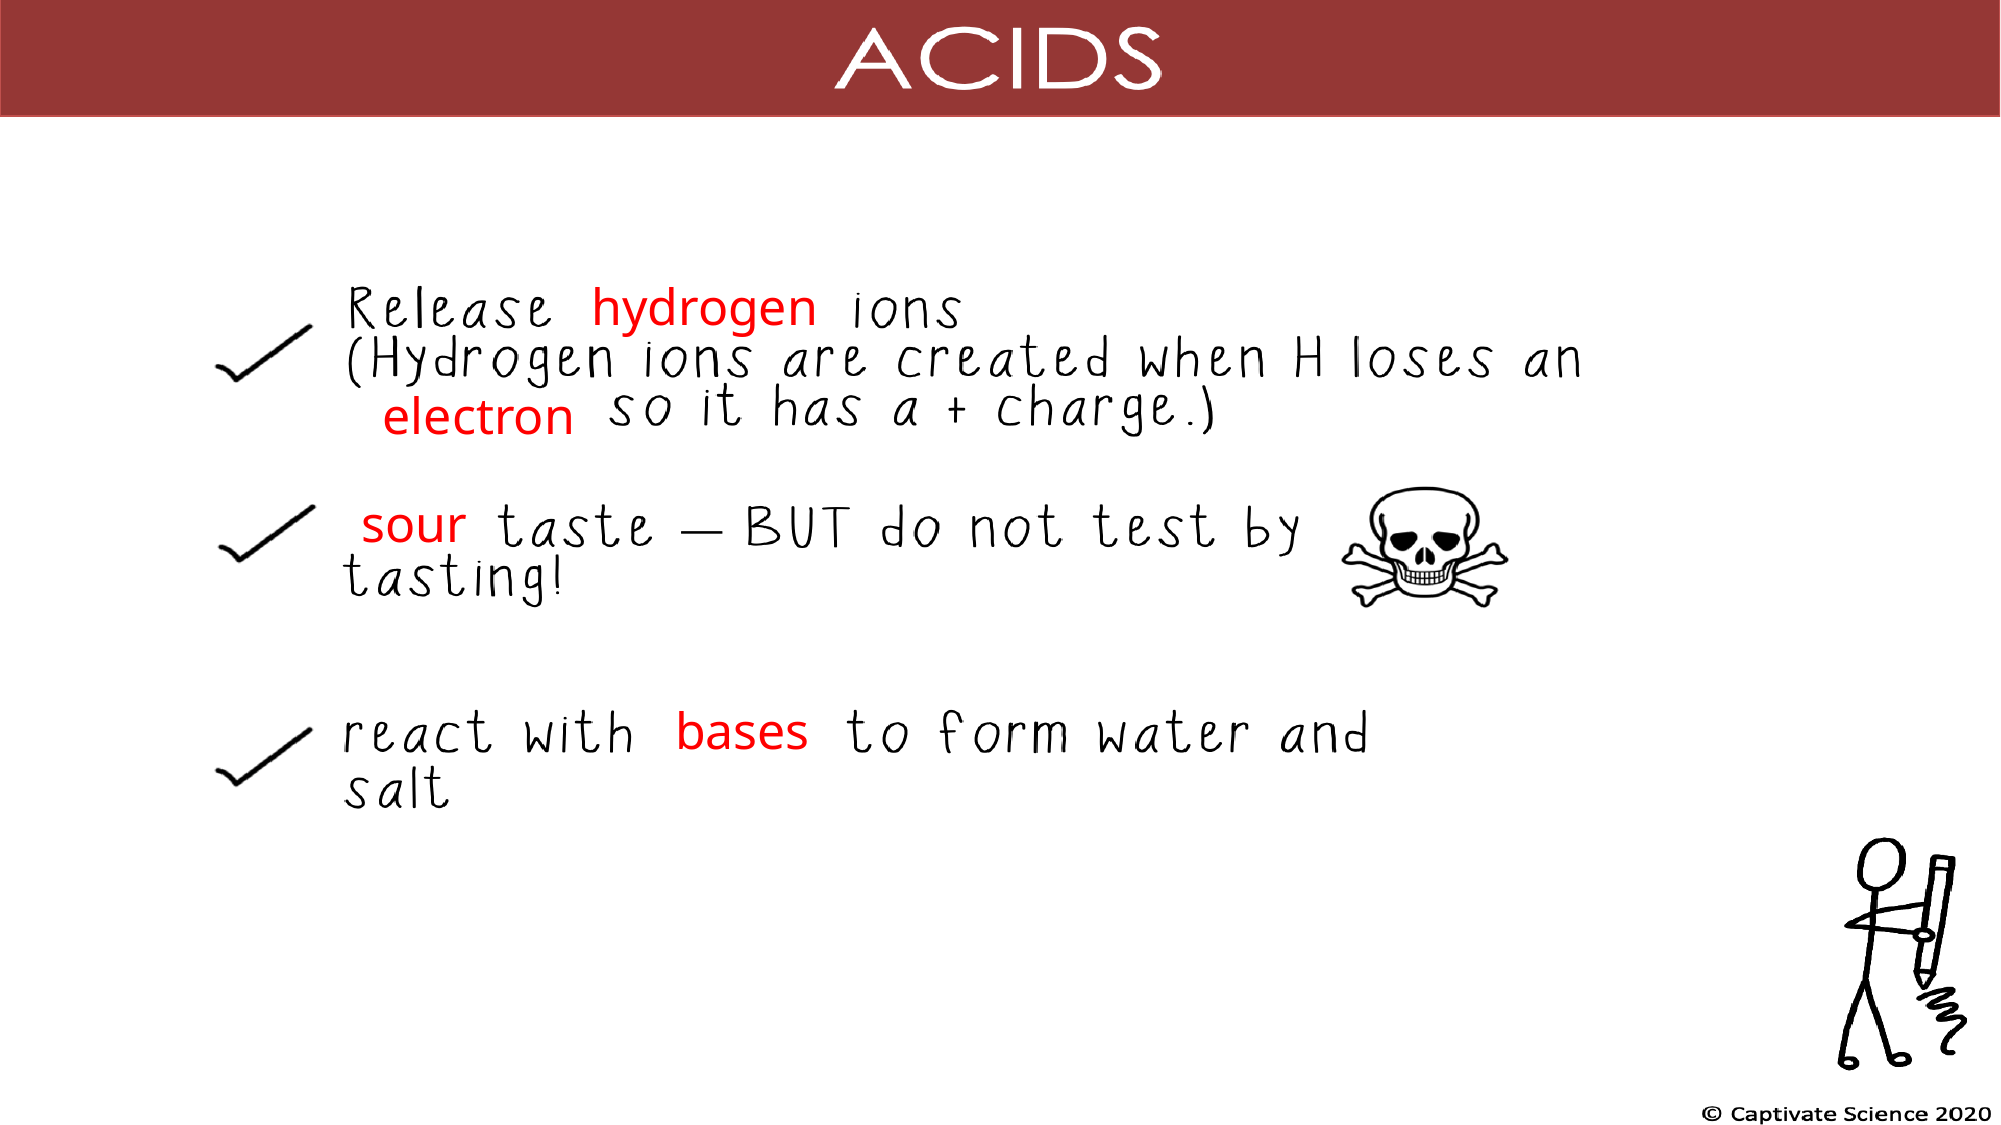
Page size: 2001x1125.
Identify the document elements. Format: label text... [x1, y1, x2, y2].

text_box sour [346, 485, 483, 561]
text_box hydrogen [576, 268, 833, 344]
text_box bases [660, 691, 825, 767]
text_box electron [367, 376, 590, 452]
picture [0, 0, 2001, 1125]
